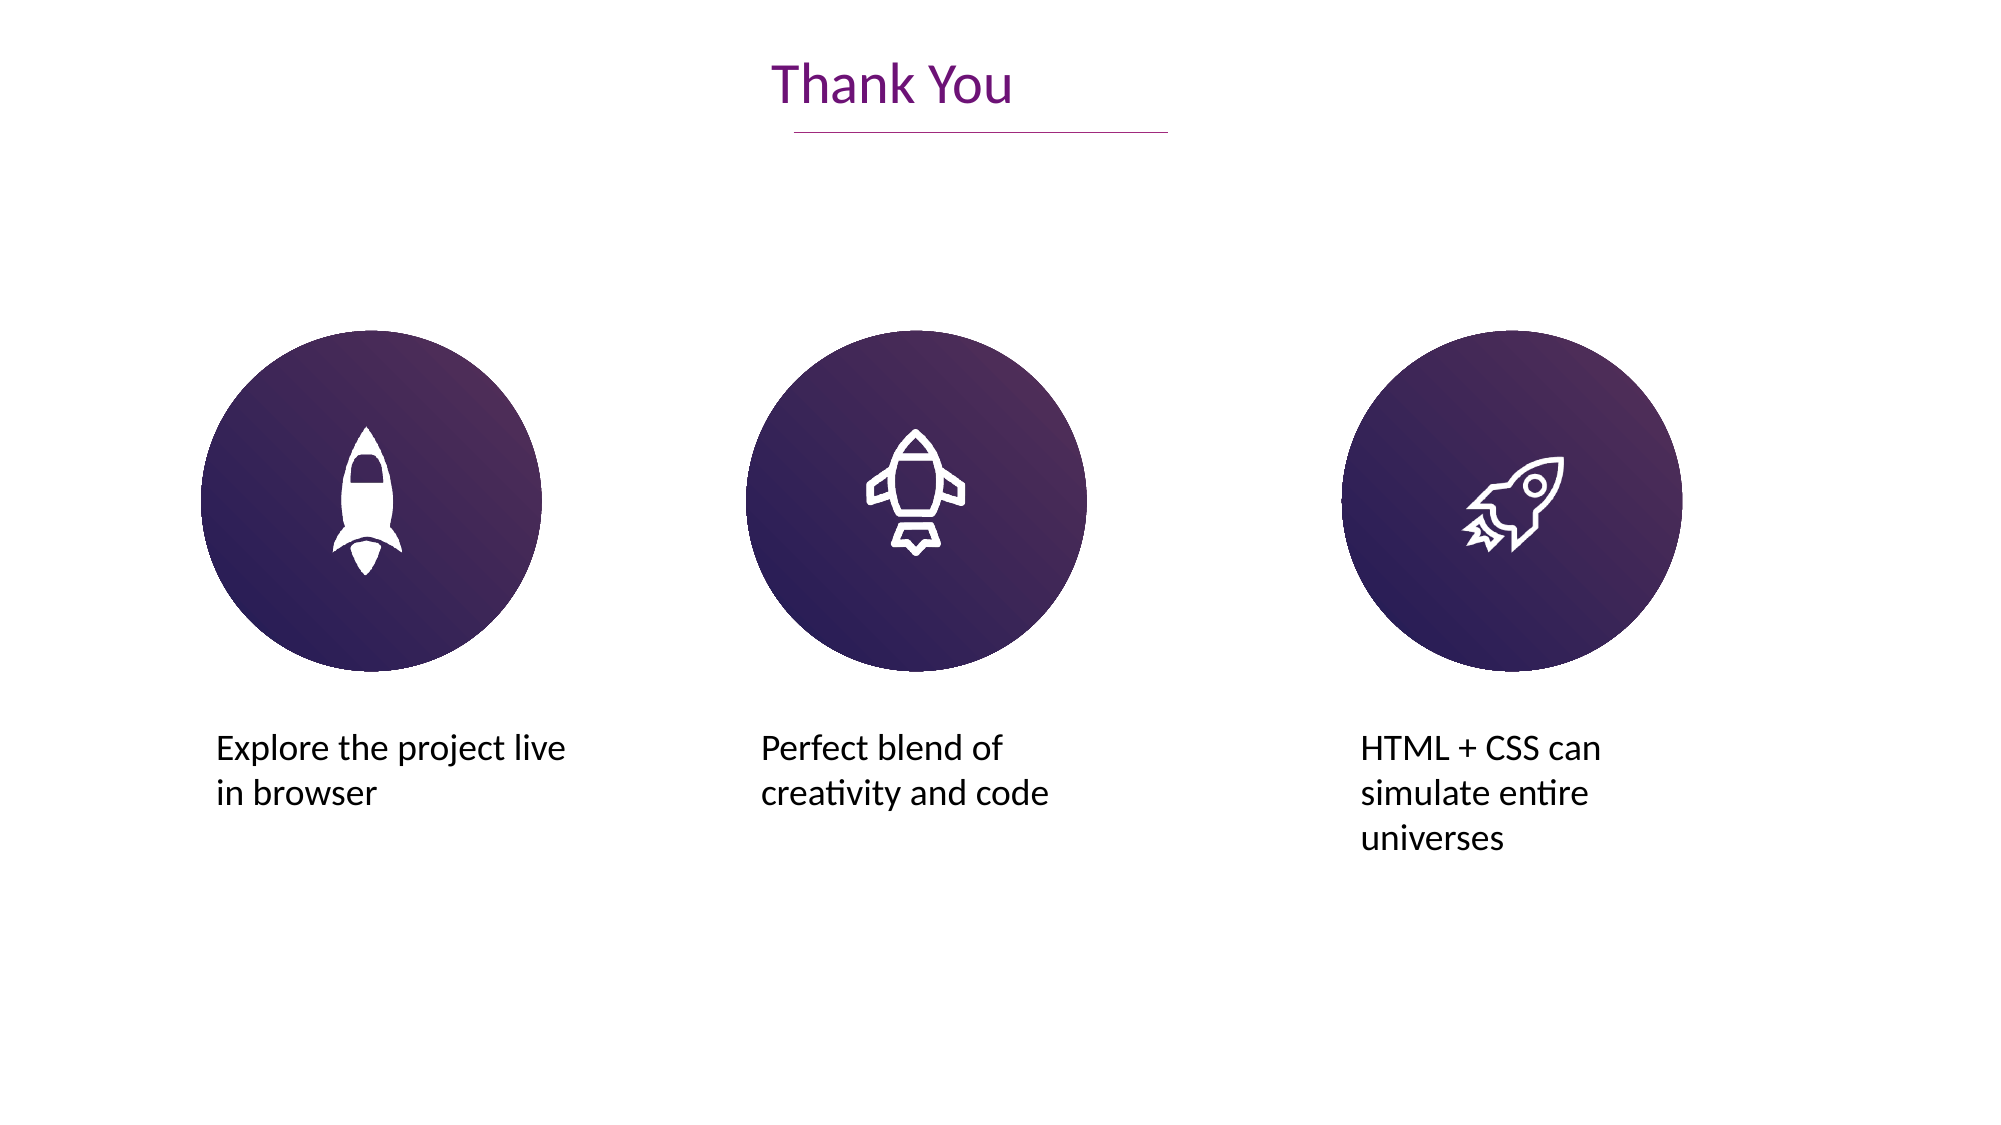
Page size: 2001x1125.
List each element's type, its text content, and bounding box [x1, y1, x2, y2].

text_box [1341, 330, 1745, 868]
picture [1461, 453, 1563, 556]
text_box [201, 330, 582, 822]
picture [851, 429, 979, 556]
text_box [746, 330, 1138, 822]
text_box Thank You [756, 37, 1244, 123]
